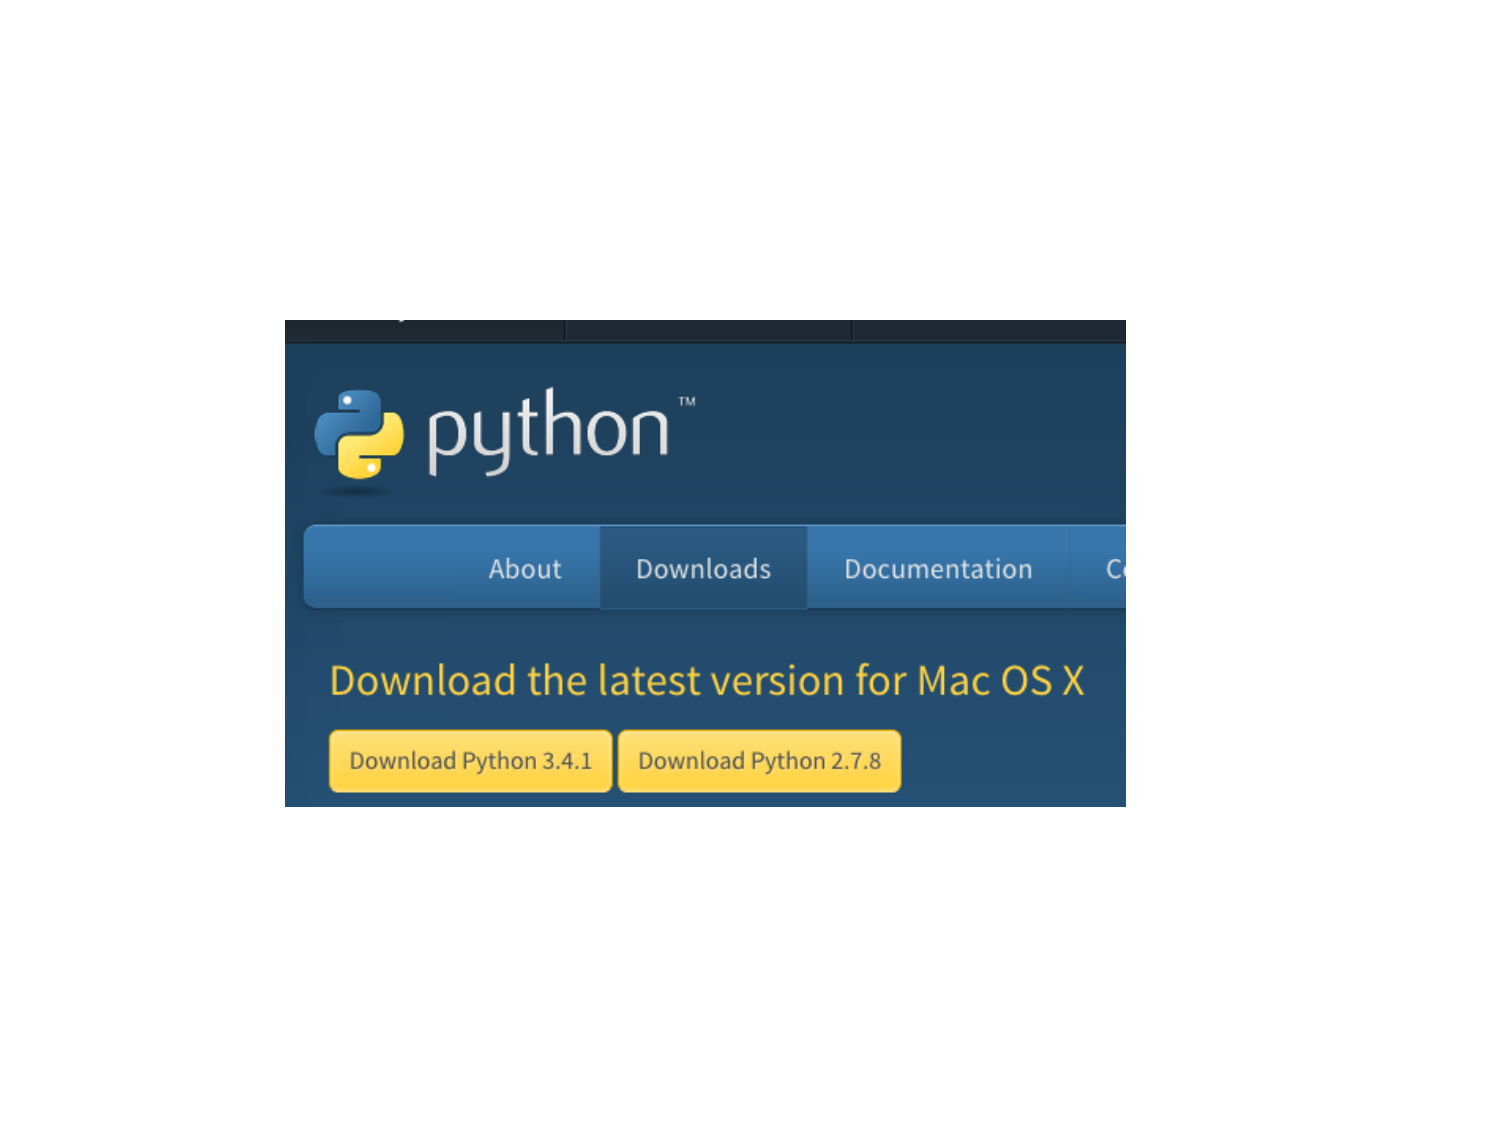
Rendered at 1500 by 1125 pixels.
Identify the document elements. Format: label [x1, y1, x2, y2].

picture [285, 319, 1126, 808]
